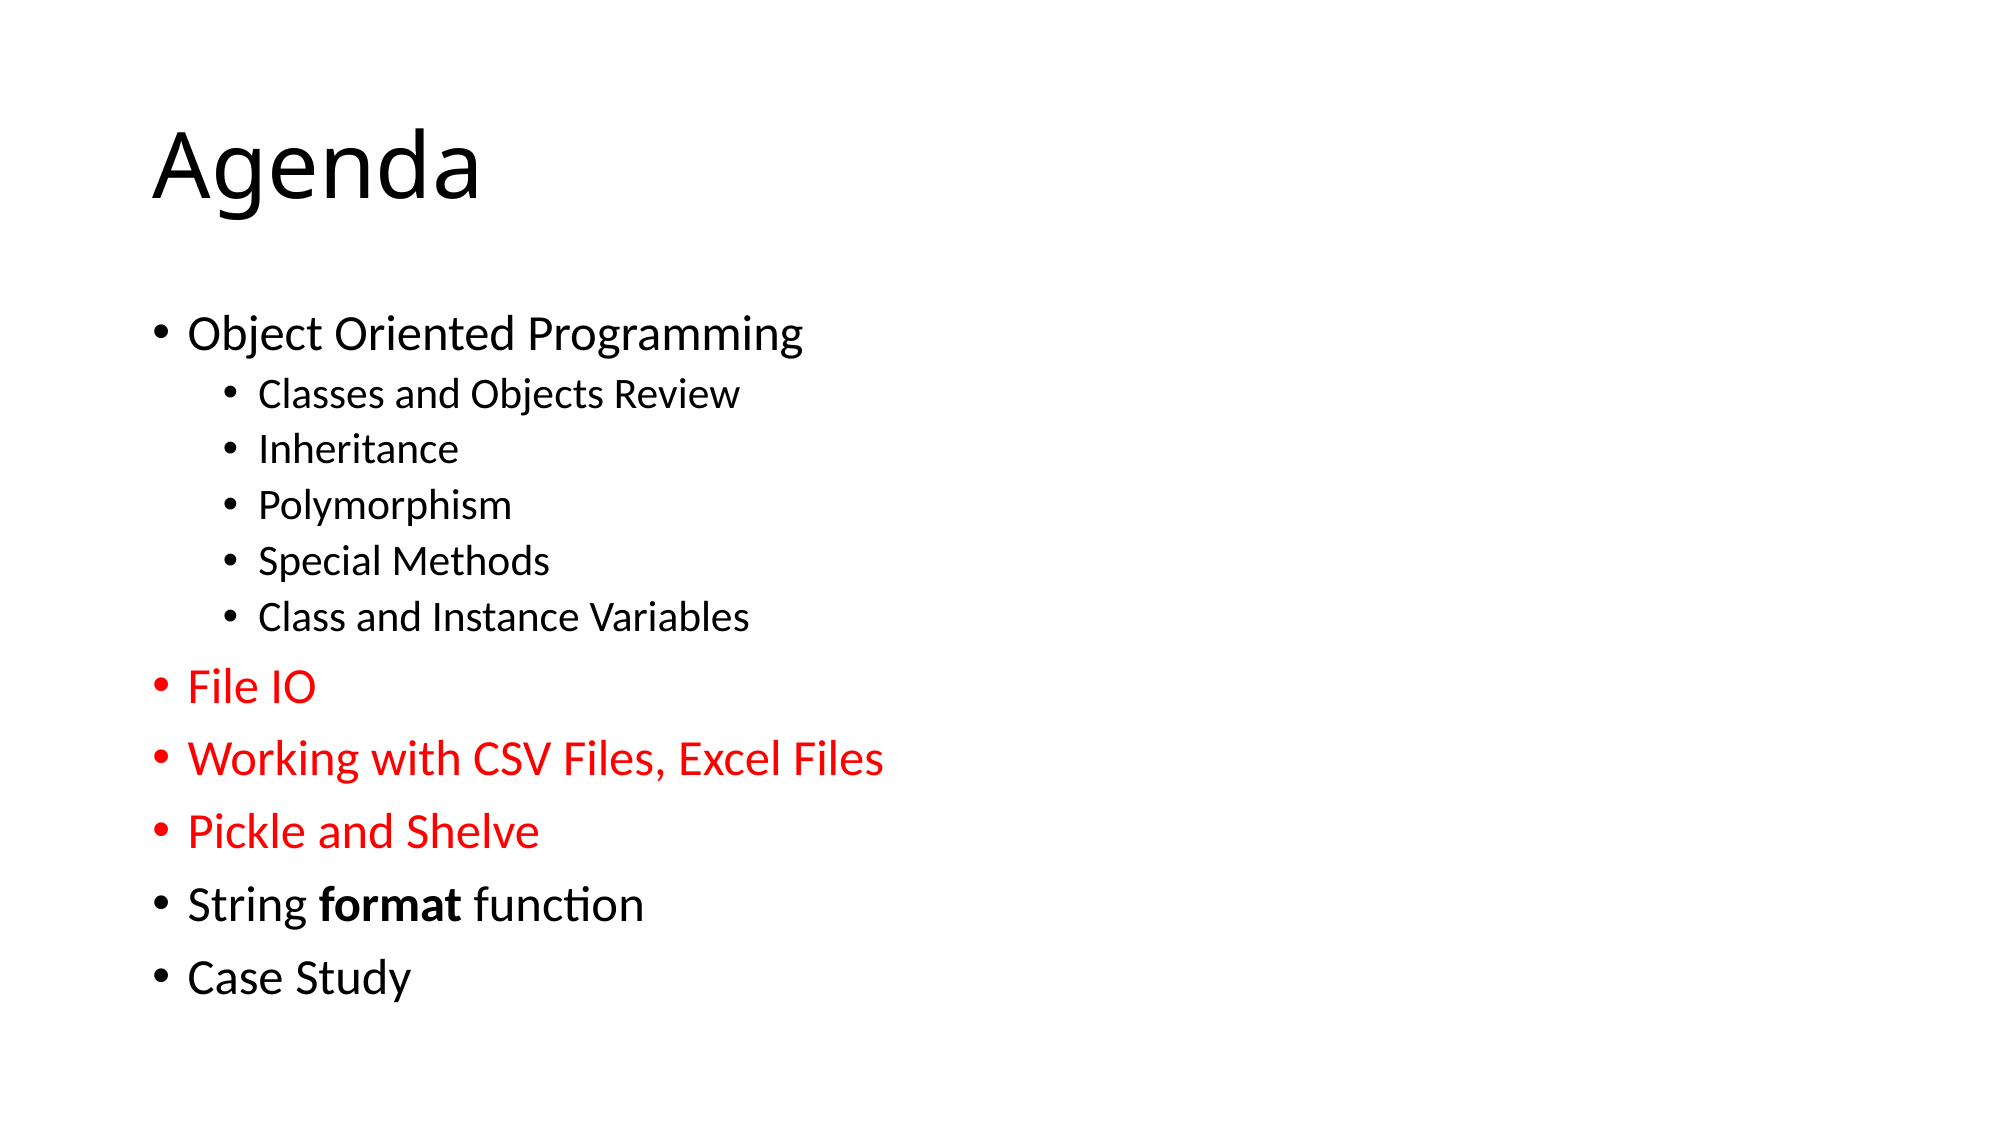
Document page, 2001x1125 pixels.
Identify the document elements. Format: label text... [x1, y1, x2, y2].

list Object Oriented Programming Classes and Objects Review Inheritance Polymorphism Special Methods Class and Instance Variables File IO Working with CSV Files, Excel Files Pickle and Shelve String format function Case Study [137, 299, 1863, 1014]
title Agenda [137, 59, 1863, 278]
